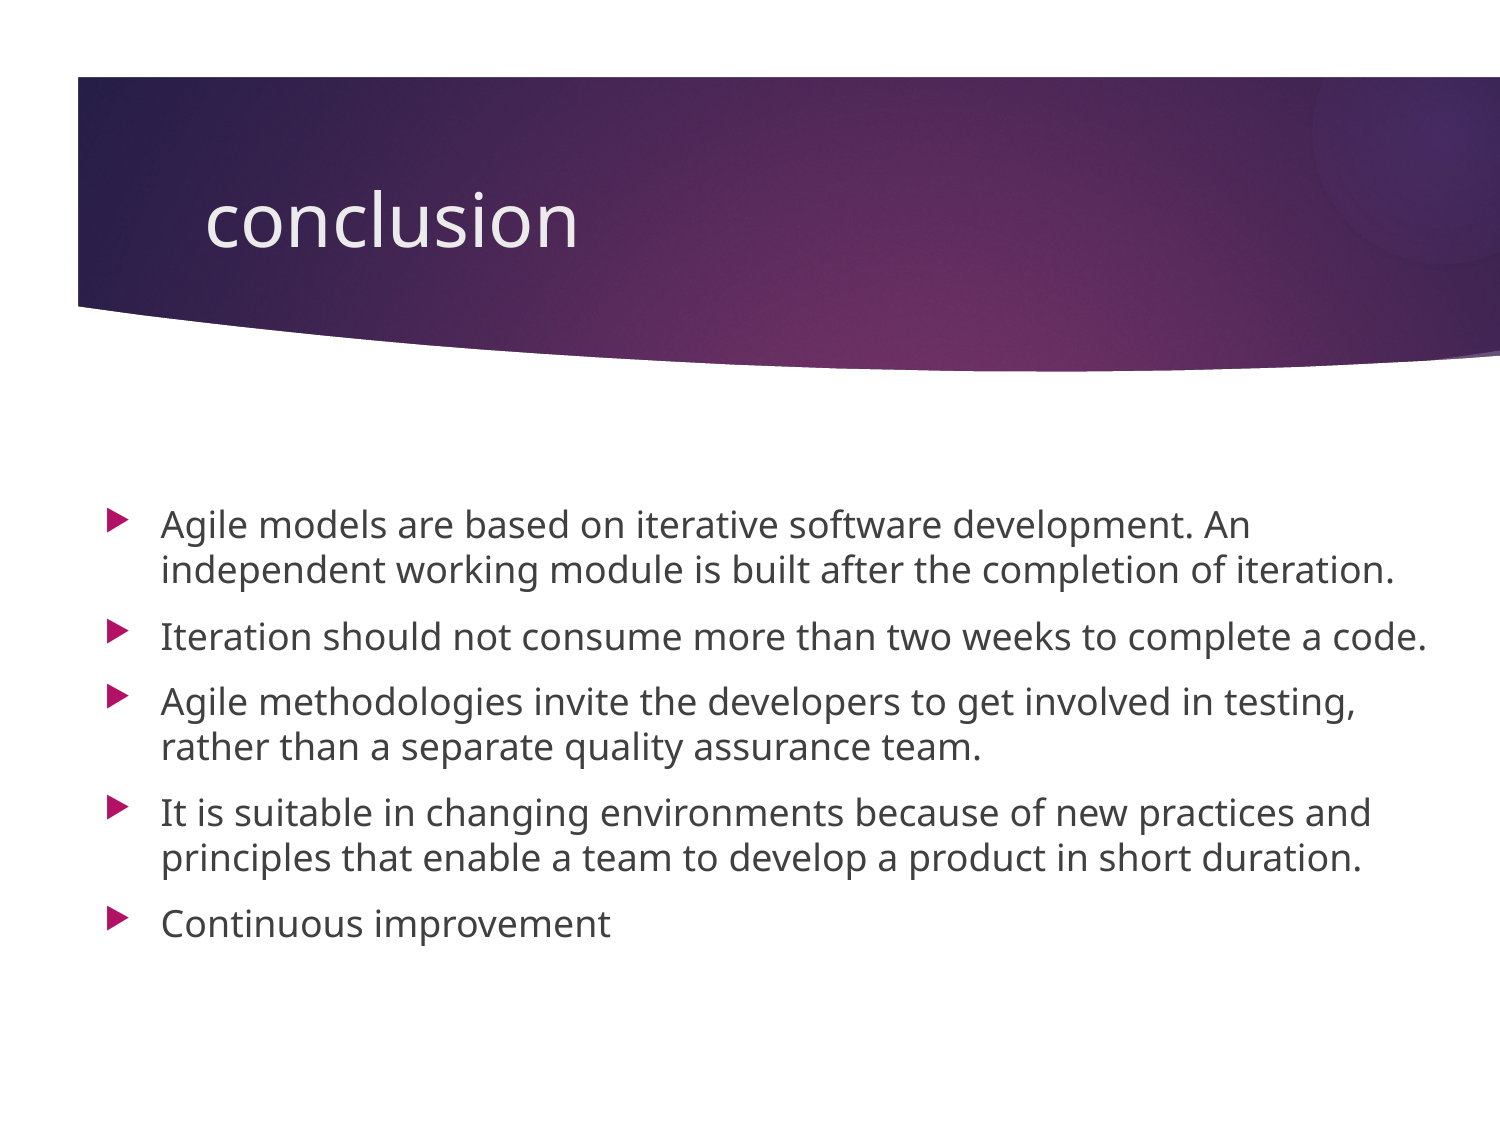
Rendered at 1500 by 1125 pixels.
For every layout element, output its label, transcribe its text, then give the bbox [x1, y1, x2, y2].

list Agile models are based on iterative software development. An independent working module is built after the completion of iteration. Iteration should not consume more than two weeks to complete a code. Agile methodologies invite the developers to get involved in testing, rather than a separate quality assurance team. It is suitable in changing environments because of new practices and principles that enable a team to develop a product in short duration. Continuous improvement [89, 494, 1447, 1055]
title conclusion [189, 159, 1500, 276]
